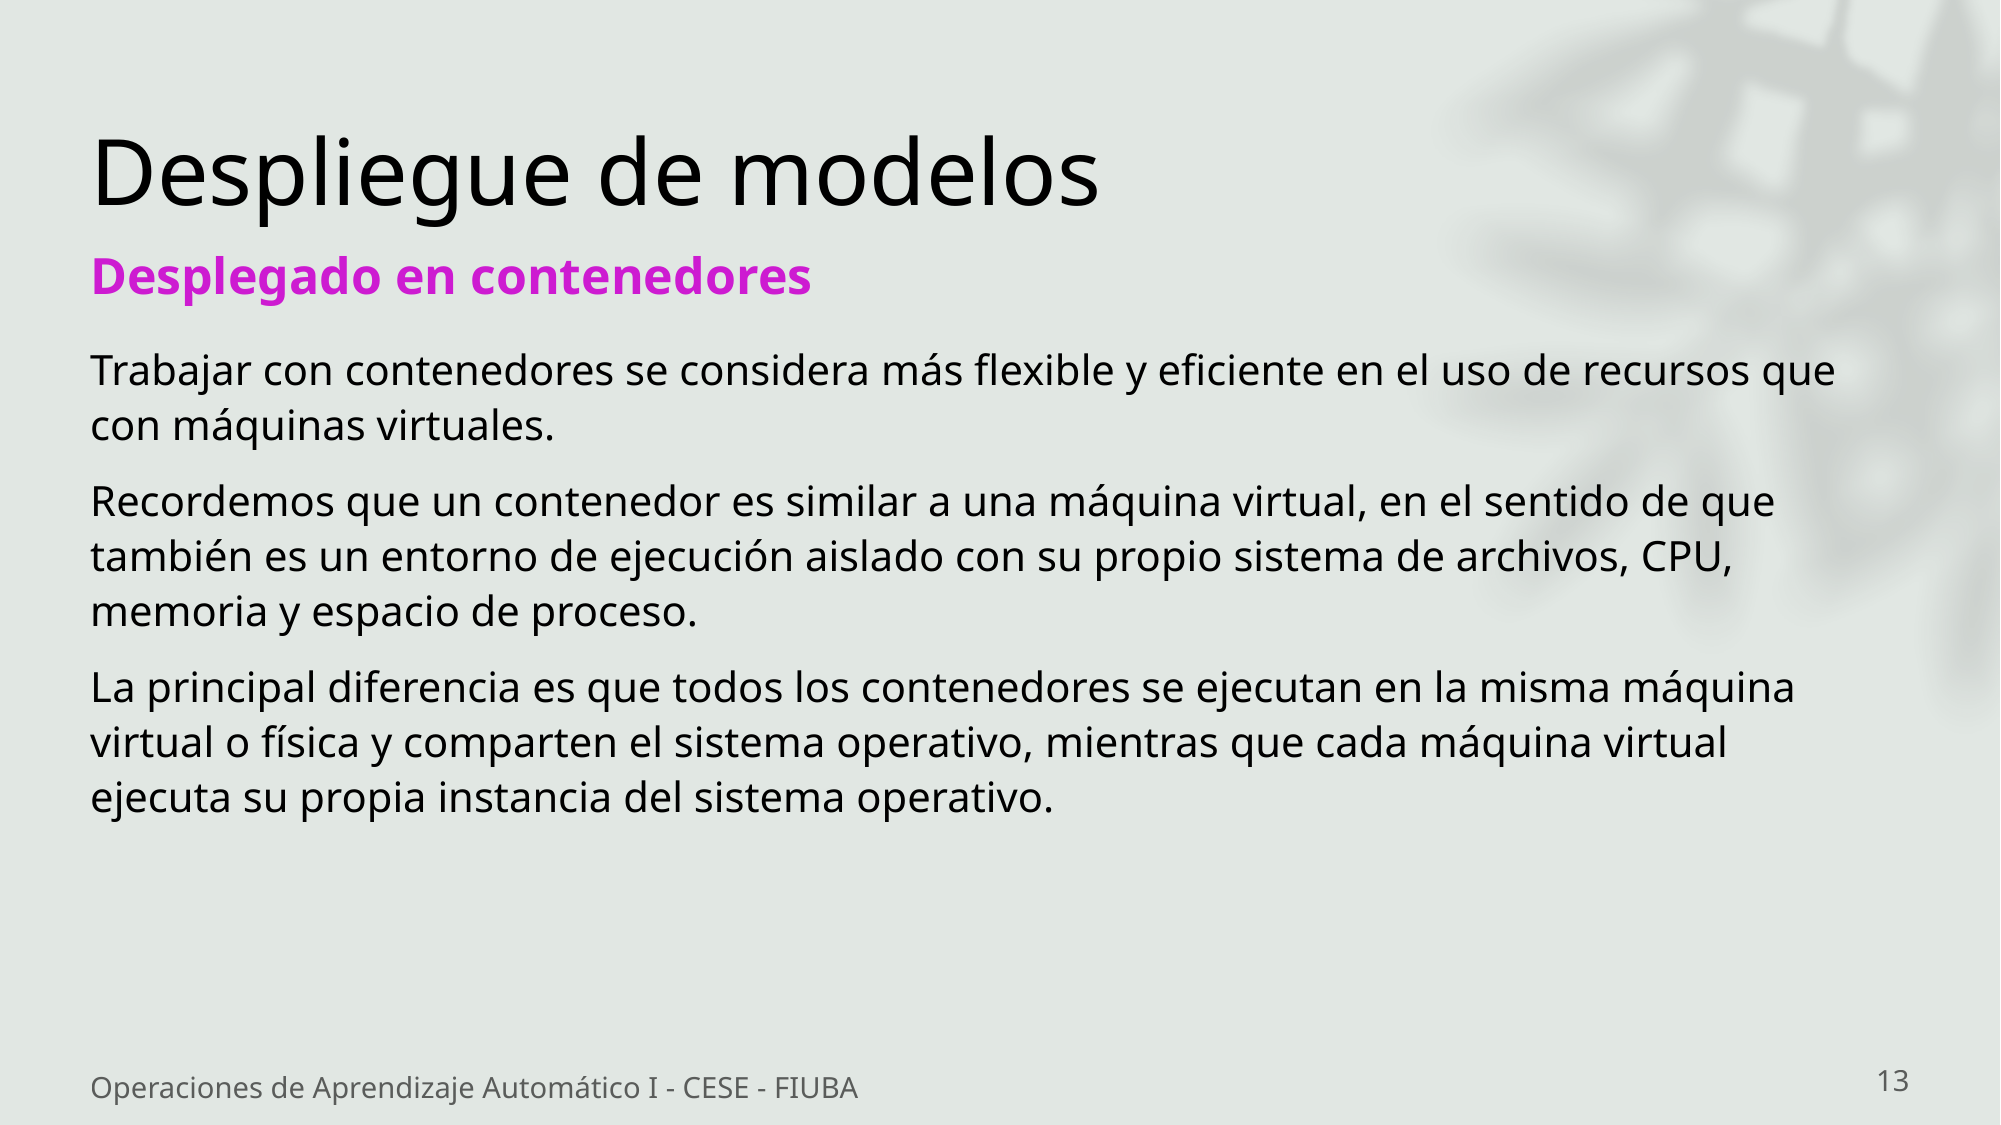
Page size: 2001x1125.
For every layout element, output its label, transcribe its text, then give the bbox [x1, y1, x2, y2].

text_box Desplegado en contenedores [75, 237, 1222, 313]
slide_number 13 [1474, 1052, 1925, 1113]
list Trabajar con contenedores se considera más flexible y eficiente en el uso de recursos que con máquinas virtuales. Recordemos que un contenedor es similar a una máquina virtual, en el sentido de que también es un entorno de ejecución aislado con su propio sistema de archivos, CPU, memoria y espacio de proceso. La principal diferencia es que todos los contenedores se ejecutan en la misma máquina virtual o física y comparten el sistema operativo, mientras que cada máquina virtual ejecuta su propia instancia del sistema operativo. [75, 331, 1863, 1009]
title Despliegue de modelos [75, 60, 1863, 278]
footer Operaciones de Aprendizaje Automático I - CESE - FIUBA [75, 1057, 1195, 1118]
